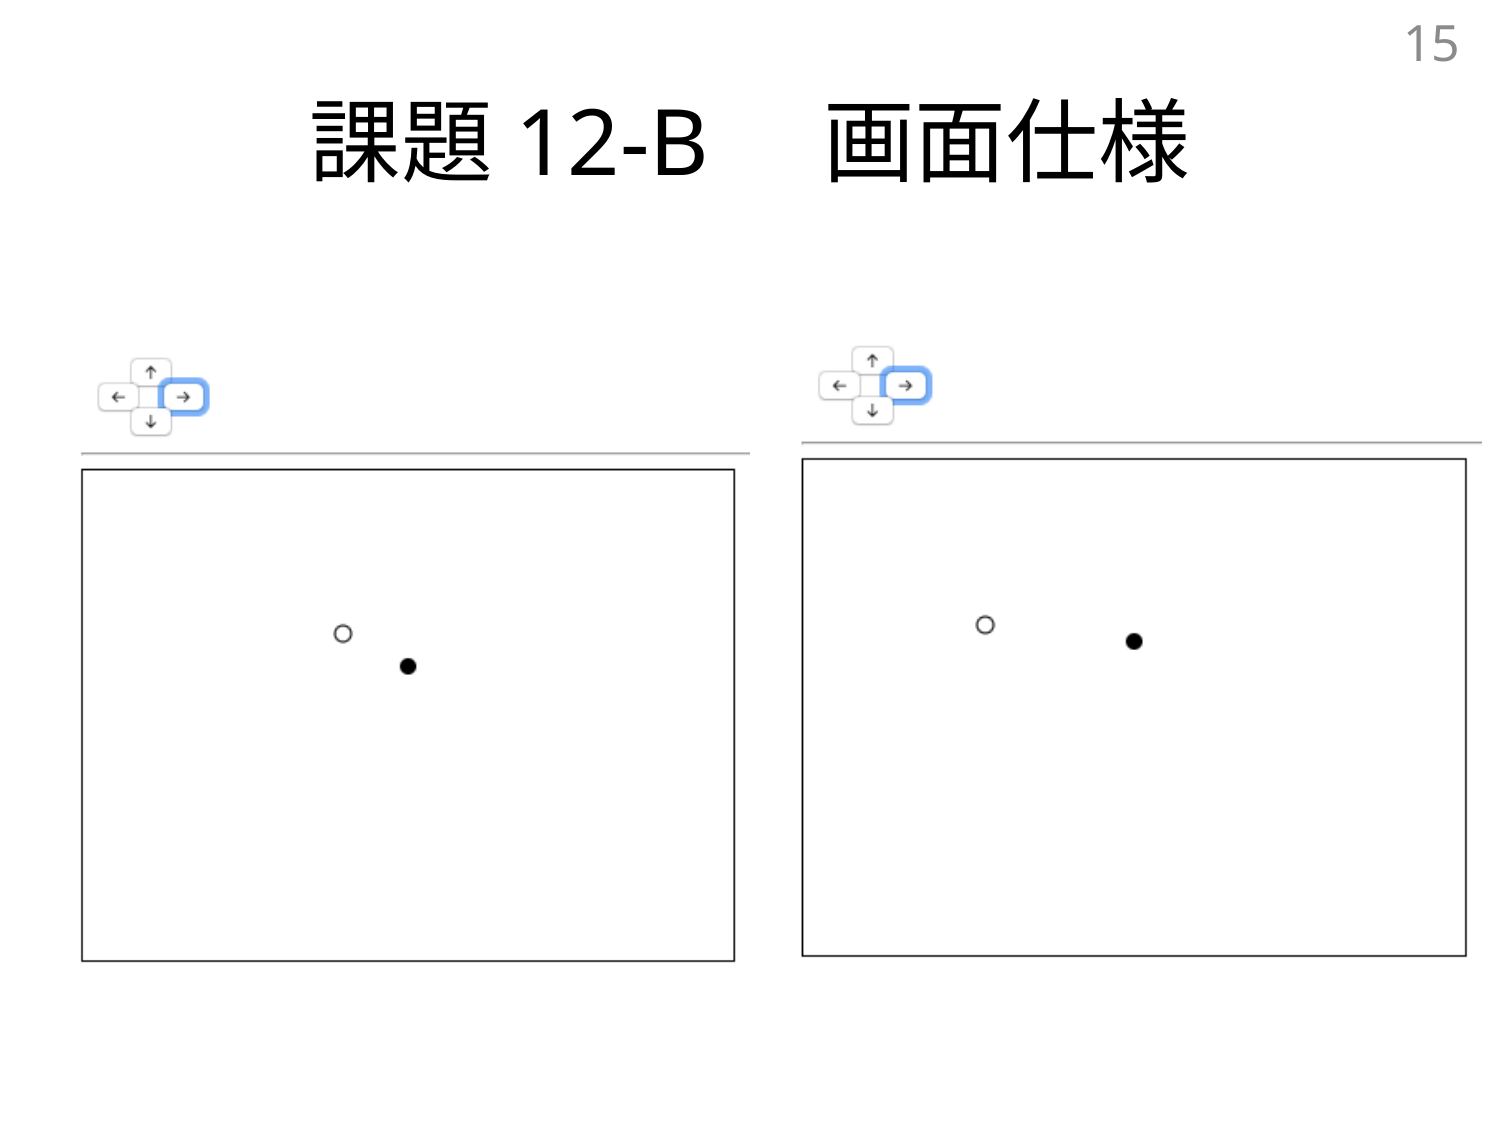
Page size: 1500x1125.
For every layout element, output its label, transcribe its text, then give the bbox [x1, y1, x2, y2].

picture [74, 344, 751, 972]
slide_number 15 [1125, 15, 1475, 75]
title 課題12-B 画面仕様 [75, 45, 1425, 233]
picture [796, 333, 1482, 972]
